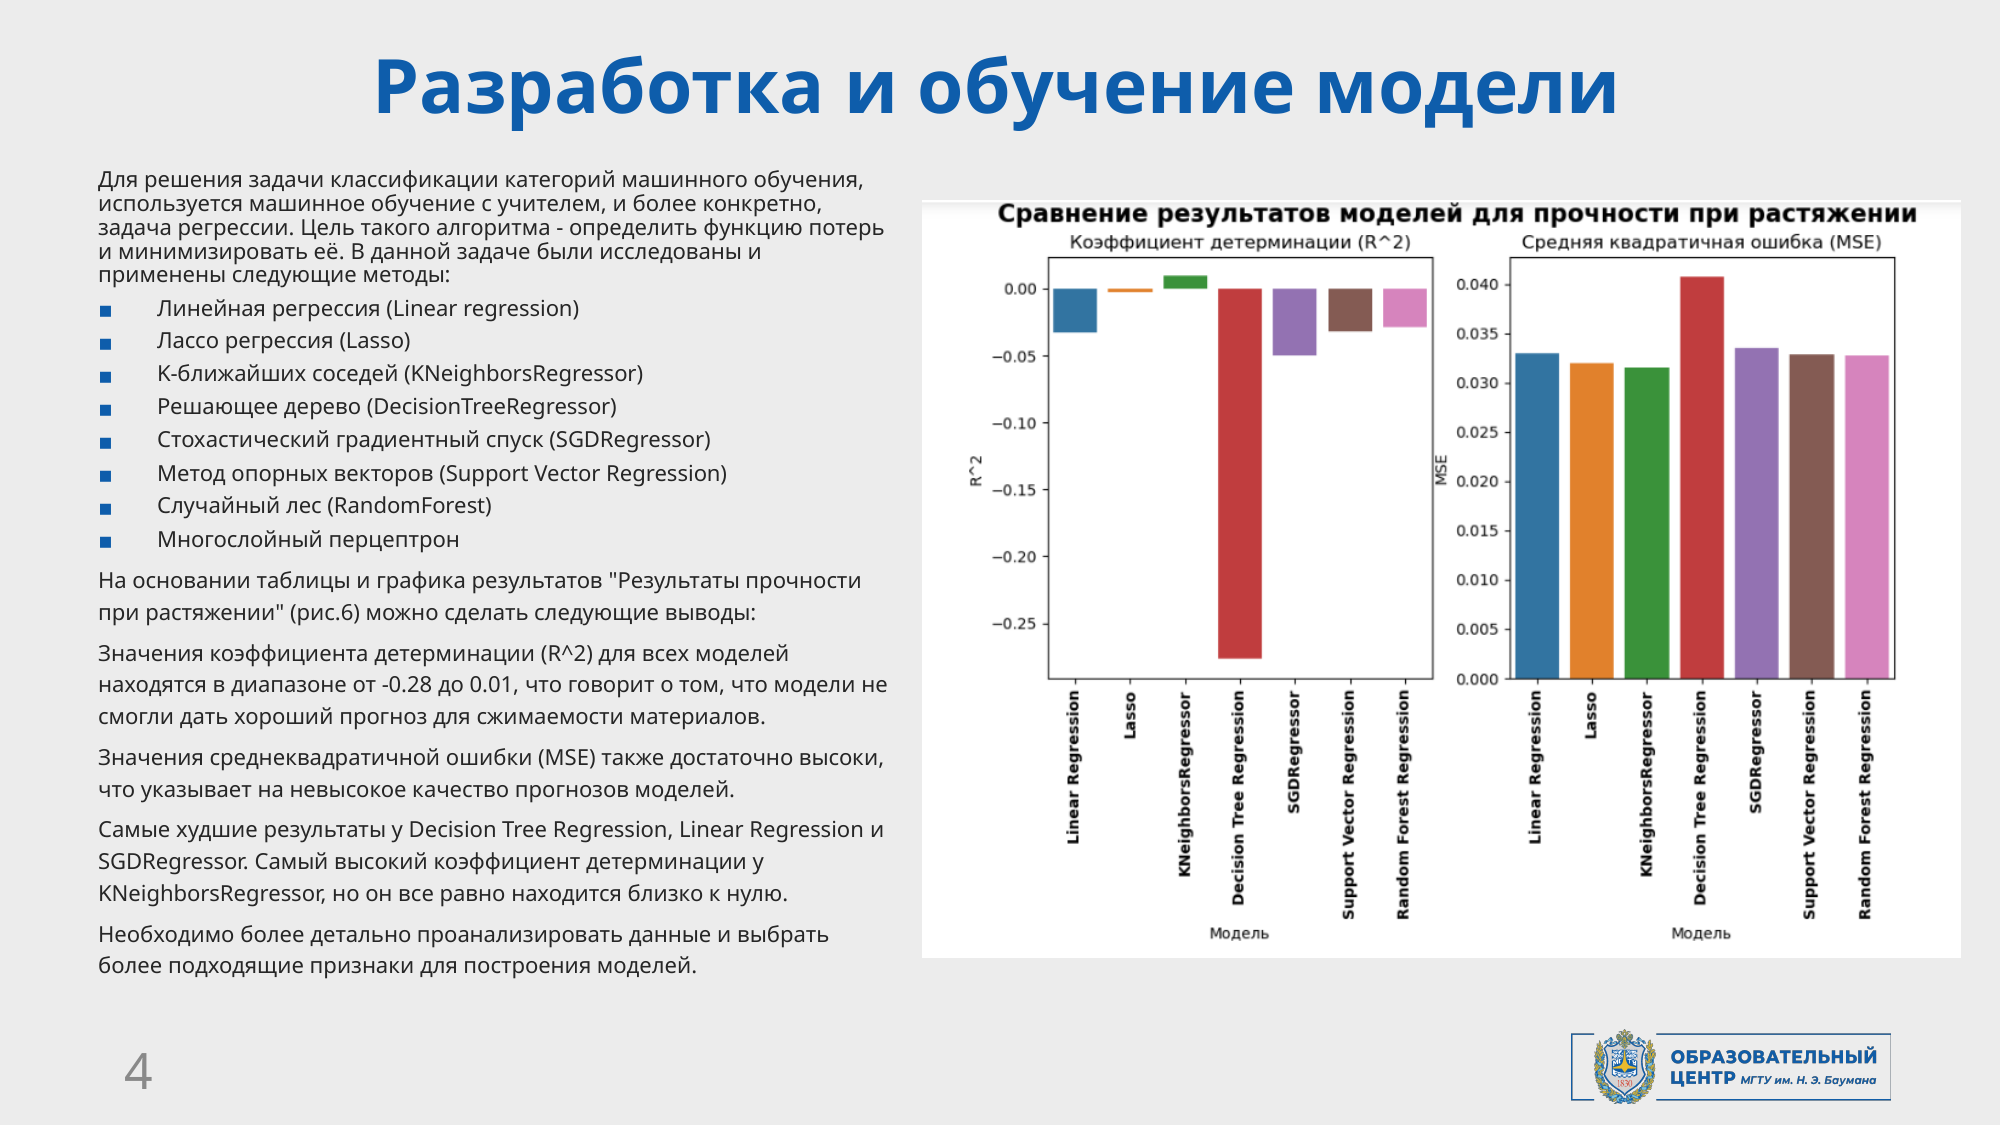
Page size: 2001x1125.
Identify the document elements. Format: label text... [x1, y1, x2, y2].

list Для решения задачи классификации категорий машинного обучения, используется машинное обучение с учителем, и более конкретно, задача регрессии. Цель такого алгоритма - определить функцию потерь и минимизировать её. В данной задаче были исследованы и применены следующие методы: Линейная регрессия (Linear regression) Лассо регрессия (Lasso) K-ближайших соседей (KNeighborsRegressor) Решающее дерево (DecisionTreeRegressor) Стохастический градиентный спуск (SGDRegressor) Метод опорных векторов (Support Vector Regression) Случайный лес (RandomForest) Многослойный перцептрон На основании таблицы и графика результатов "Результаты прочности при растяжении" (рис.6) можно сделать следующие выводы: Значения коэффициента детерминации (R^2) для всех моделей находятся в диапазоне от -0.28 до 0.01, что говорит о том, что модели не смогли дать хороший прогноз для сжимаемости материалов. Значения среднеквадратичной ошибки (MSE) также достаточно высоки, что указывает на невысокое качество прогнозов моделей. Самые худшие результаты у Decision Tree Regression, Linear Regression и SGDRegressor. Самый высокий коэффициент детерминации у KNeighborsRegressor, но он все равно находится близко к нулю. Необходимо более детально проанализировать данные и выбрать более подходящие признаки для построения моделей. [71, 161, 907, 998]
title Разработка и обучение модели [66, 21, 1929, 158]
picture [1571, 1029, 1891, 1104]
picture [922, 200, 1961, 958]
slide_number 4 [109, 1043, 248, 1104]
